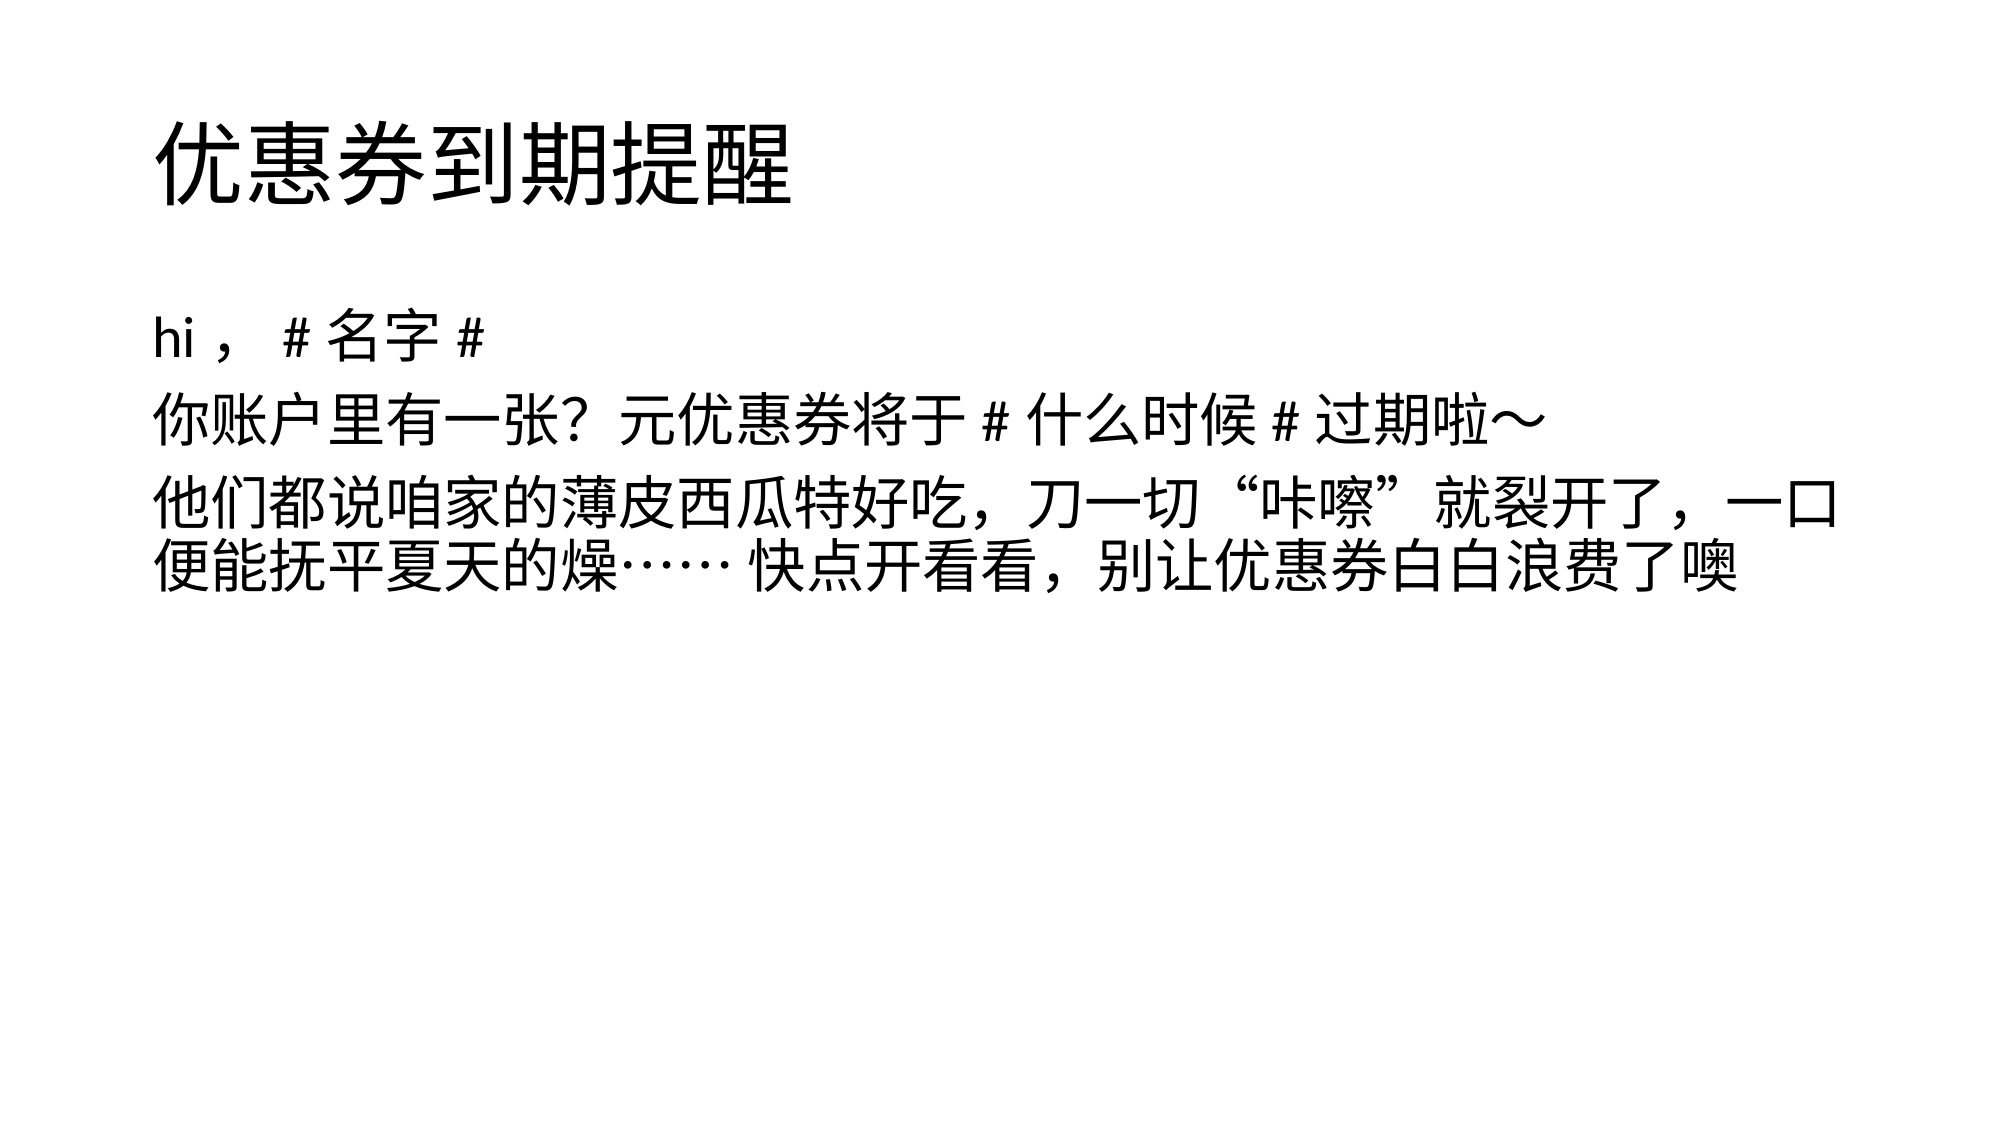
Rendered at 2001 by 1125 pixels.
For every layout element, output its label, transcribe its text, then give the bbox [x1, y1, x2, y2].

list hi，#名字# 你账户里有一张？元优惠券将于#什么时候#过期啦～ 他们都说咱家的薄皮西瓜特好吃，刀一切“咔嚓”就裂开了，一口便能抚平夏天的燥…… 快点开看看，别让优惠券白白浪费了噢 [137, 299, 1863, 1014]
title 优惠券到期提醒 [137, 59, 1863, 278]
